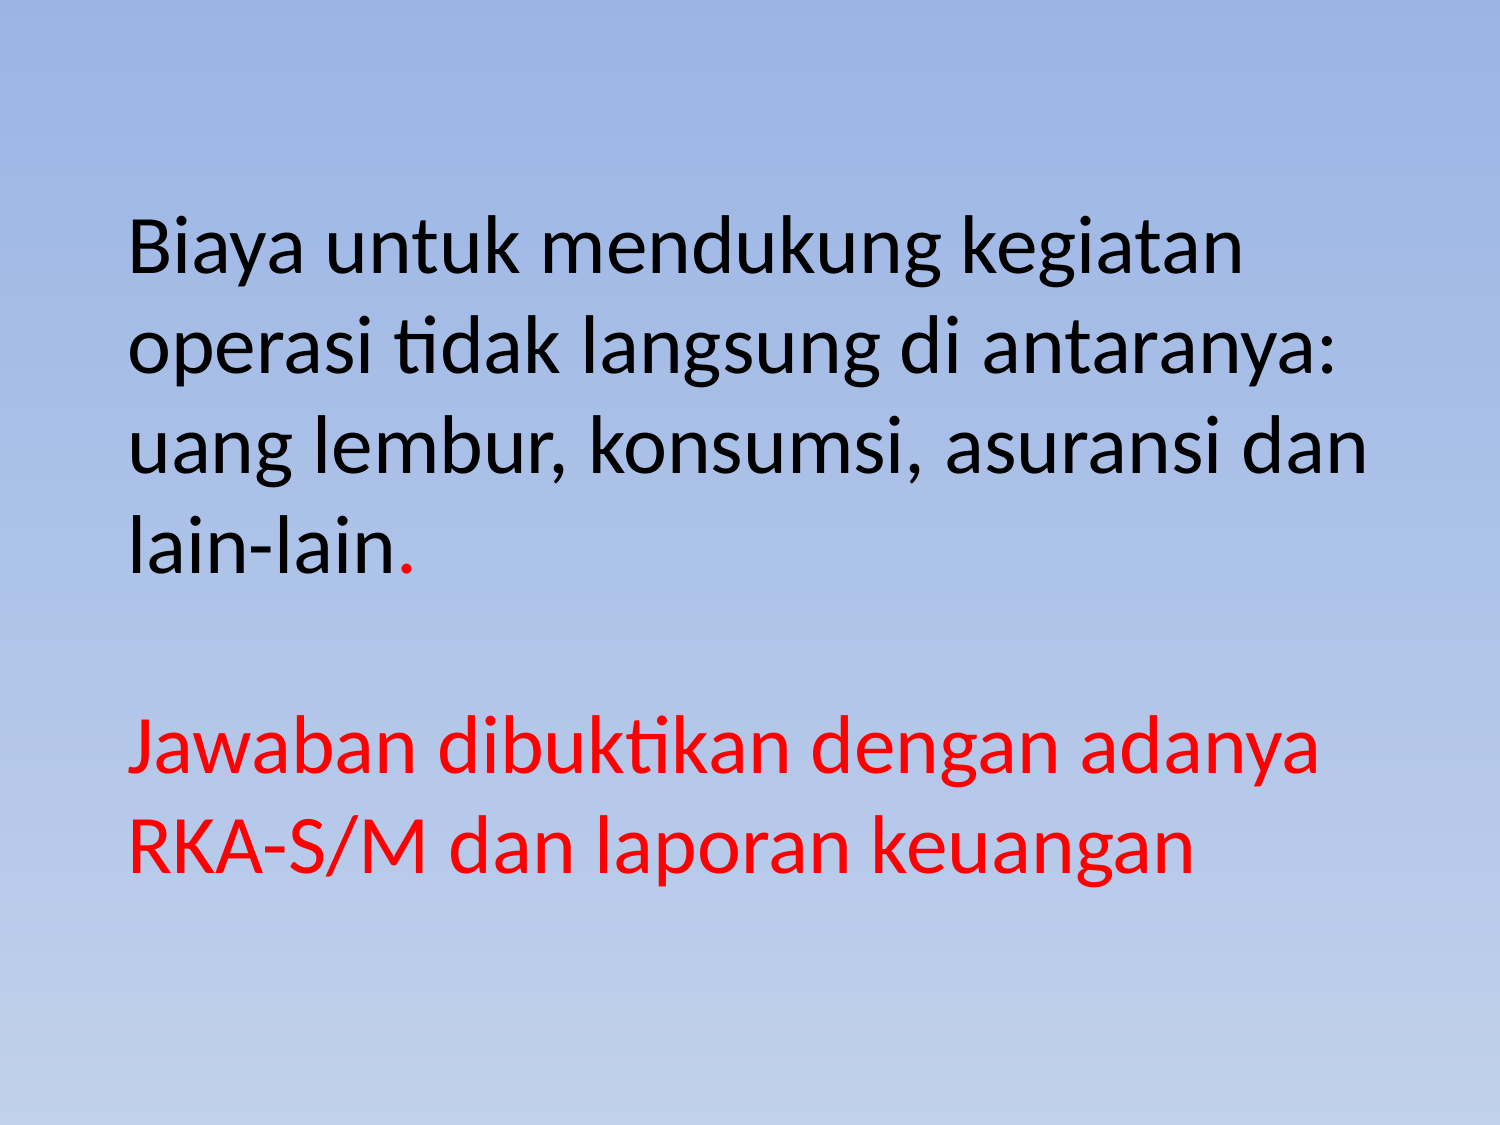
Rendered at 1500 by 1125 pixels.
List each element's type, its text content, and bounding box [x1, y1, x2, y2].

text_box Biaya untuk mendukung kegiatan operasi tidak langsung di antaranya: uang lembur, konsumsi, asuransi dan lain-lain. Jawaban dibuktikan dengan adanya RKA-S/M dan laporan keuangan [112, 137, 1500, 898]
